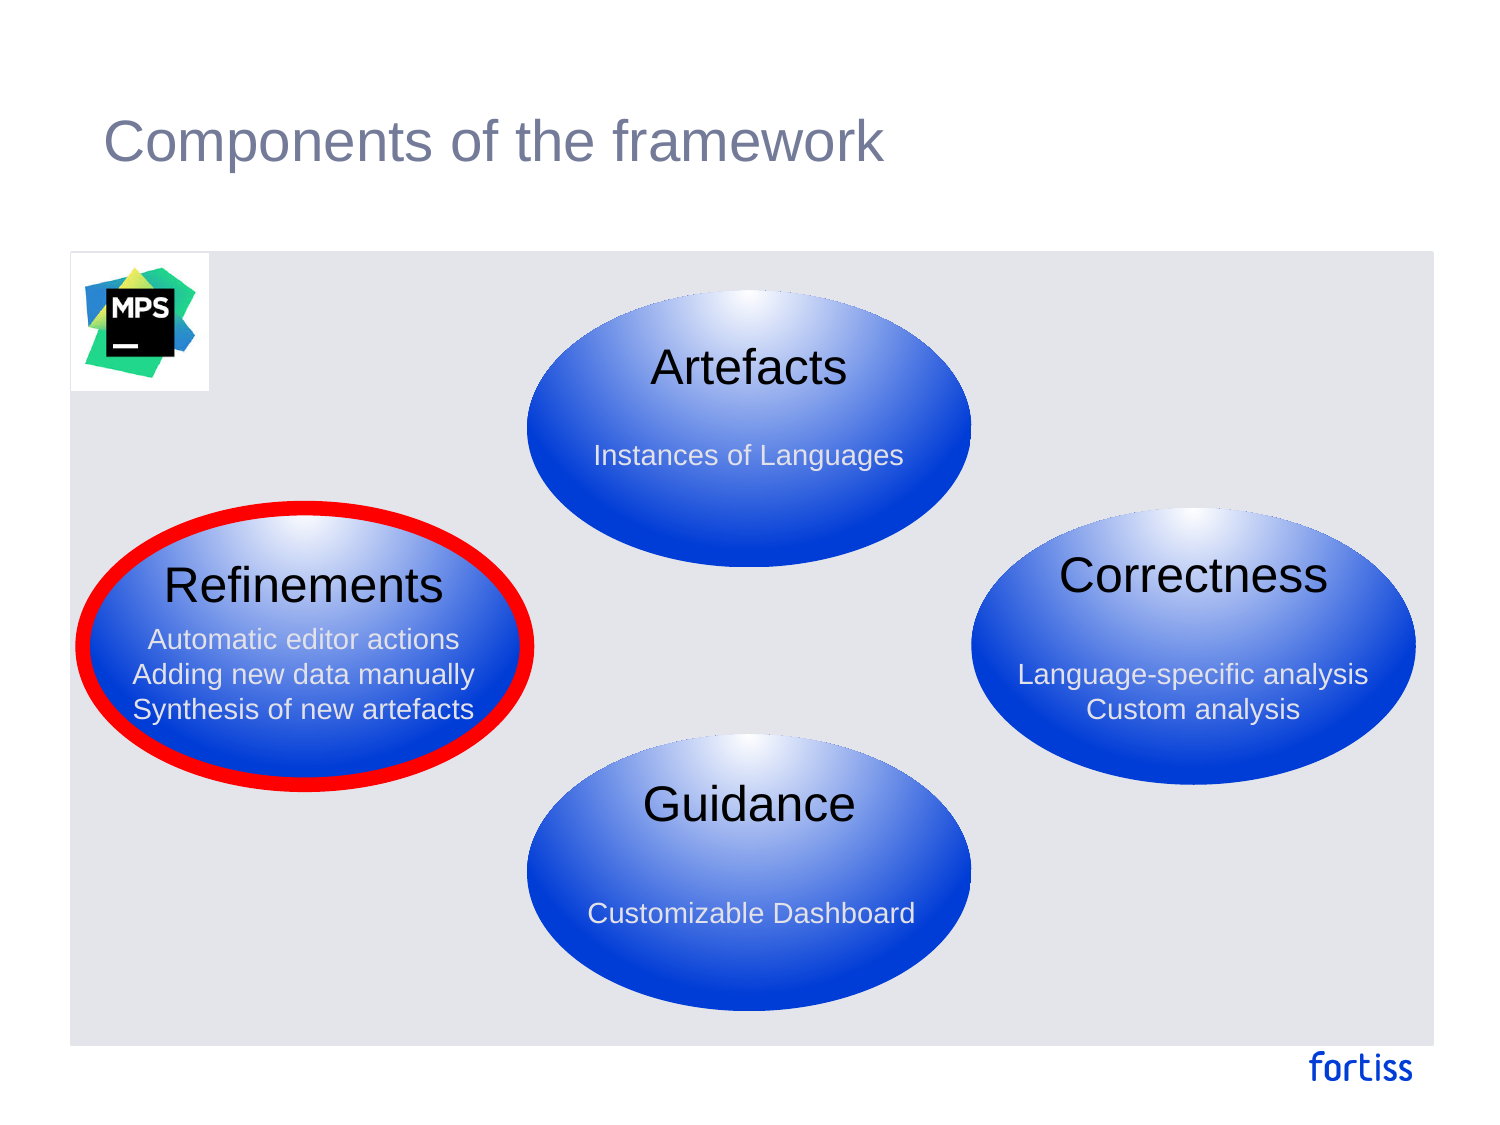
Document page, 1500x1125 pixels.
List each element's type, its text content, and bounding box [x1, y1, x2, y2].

text_box Artefacts [635, 327, 863, 403]
text_box Language-specific analysis Custom analysis [1002, 647, 1385, 733]
title Components of the framework [88, 88, 1412, 148]
text_box Automatic editor actions Adding new data manually Synthesis of new artefacts [117, 613, 491, 733]
text_box [149, 506, 530, 725]
text_box [969, 541, 1418, 720]
text_box [80, 545, 148, 724]
picture [1309, 1051, 1412, 1081]
text_box [524, 732, 974, 1014]
picture [71, 253, 209, 391]
text_box Correctness [1044, 535, 1344, 610]
text_box [128, 733, 482, 787]
text_box [70, 251, 1434, 1046]
text_box Instances of Languages [578, 428, 920, 479]
text_box Refinements [148, 545, 459, 613]
text_box [524, 288, 974, 570]
text_box [1056, 506, 1331, 535]
text_box [1016, 733, 1371, 787]
text_box Guidance [627, 763, 872, 839]
text_box Customizable Dashboard [572, 886, 931, 937]
